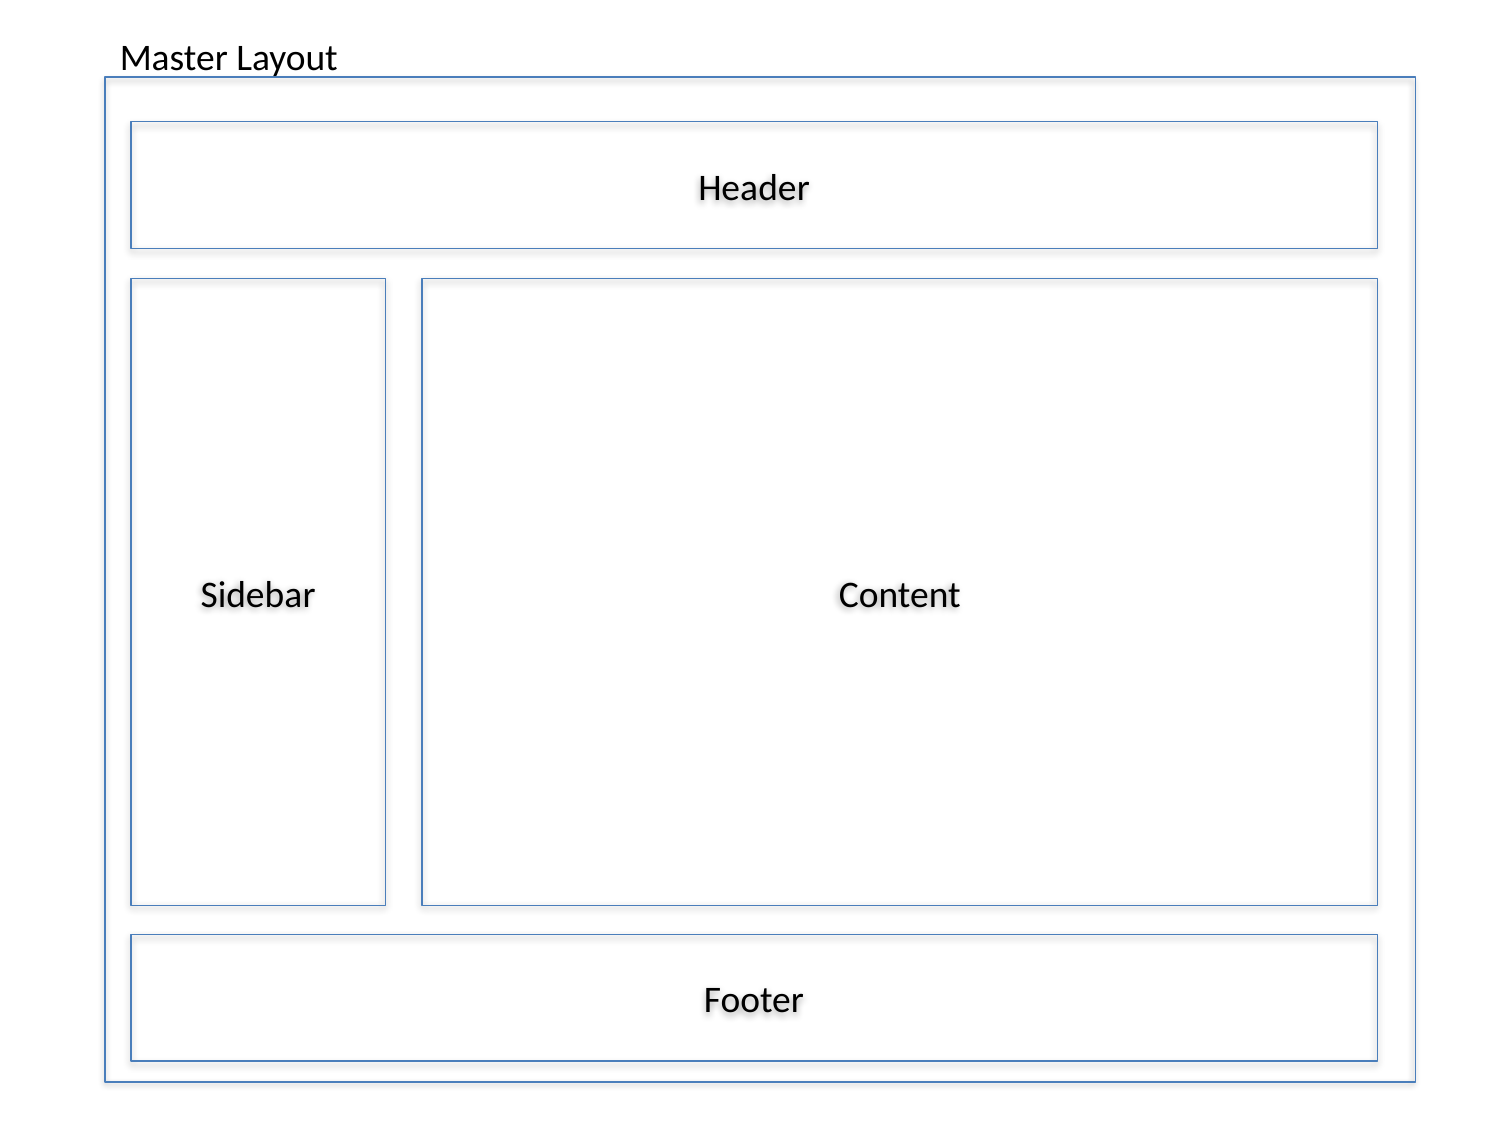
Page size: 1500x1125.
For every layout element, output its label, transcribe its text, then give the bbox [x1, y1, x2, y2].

text_box Header [130, 121, 1378, 249]
text_box [104, 76, 1416, 1083]
text_box Footer [130, 934, 1378, 1062]
text_box Content [421, 278, 1378, 906]
text_box Master Layout [105, 25, 609, 86]
text_box Sidebar [130, 278, 386, 906]
